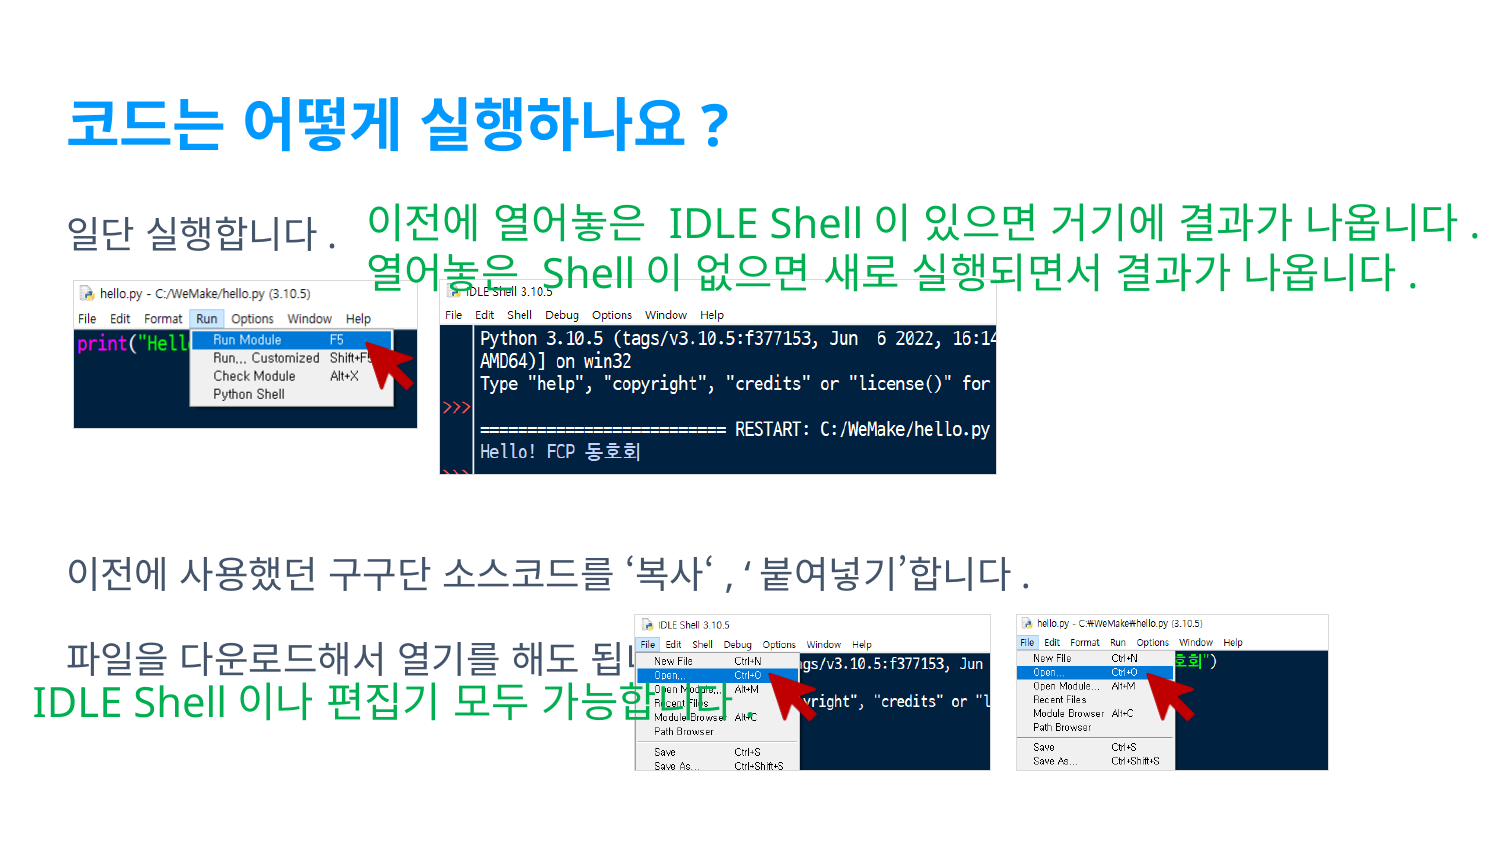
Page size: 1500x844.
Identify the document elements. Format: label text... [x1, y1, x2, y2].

list 일단 실행합니다. 이전에 사용했던 구구단 소스코드를 ‘복사‘, ‘붙여넣기’합니다. 파일을 다운로드해서 열기를 해도 됩니다. [51, 189, 1449, 750]
picture [73, 279, 418, 430]
picture [634, 614, 992, 771]
text_box IDLE Shell이나 편집기 모두 가능합니다. [18, 668, 629, 734]
text_box 이전에 열어놓은 IDLE Shell이 있으면 거기에 결과가 나옵니다. 열어놓은 Shell이 없으면 새로 실행되면서 결과가 나옵니다. [351, 189, 1496, 305]
title 코드는 어떻게 실행하나요? [51, 72, 1449, 167]
picture [1015, 614, 1329, 771]
picture [439, 279, 997, 475]
